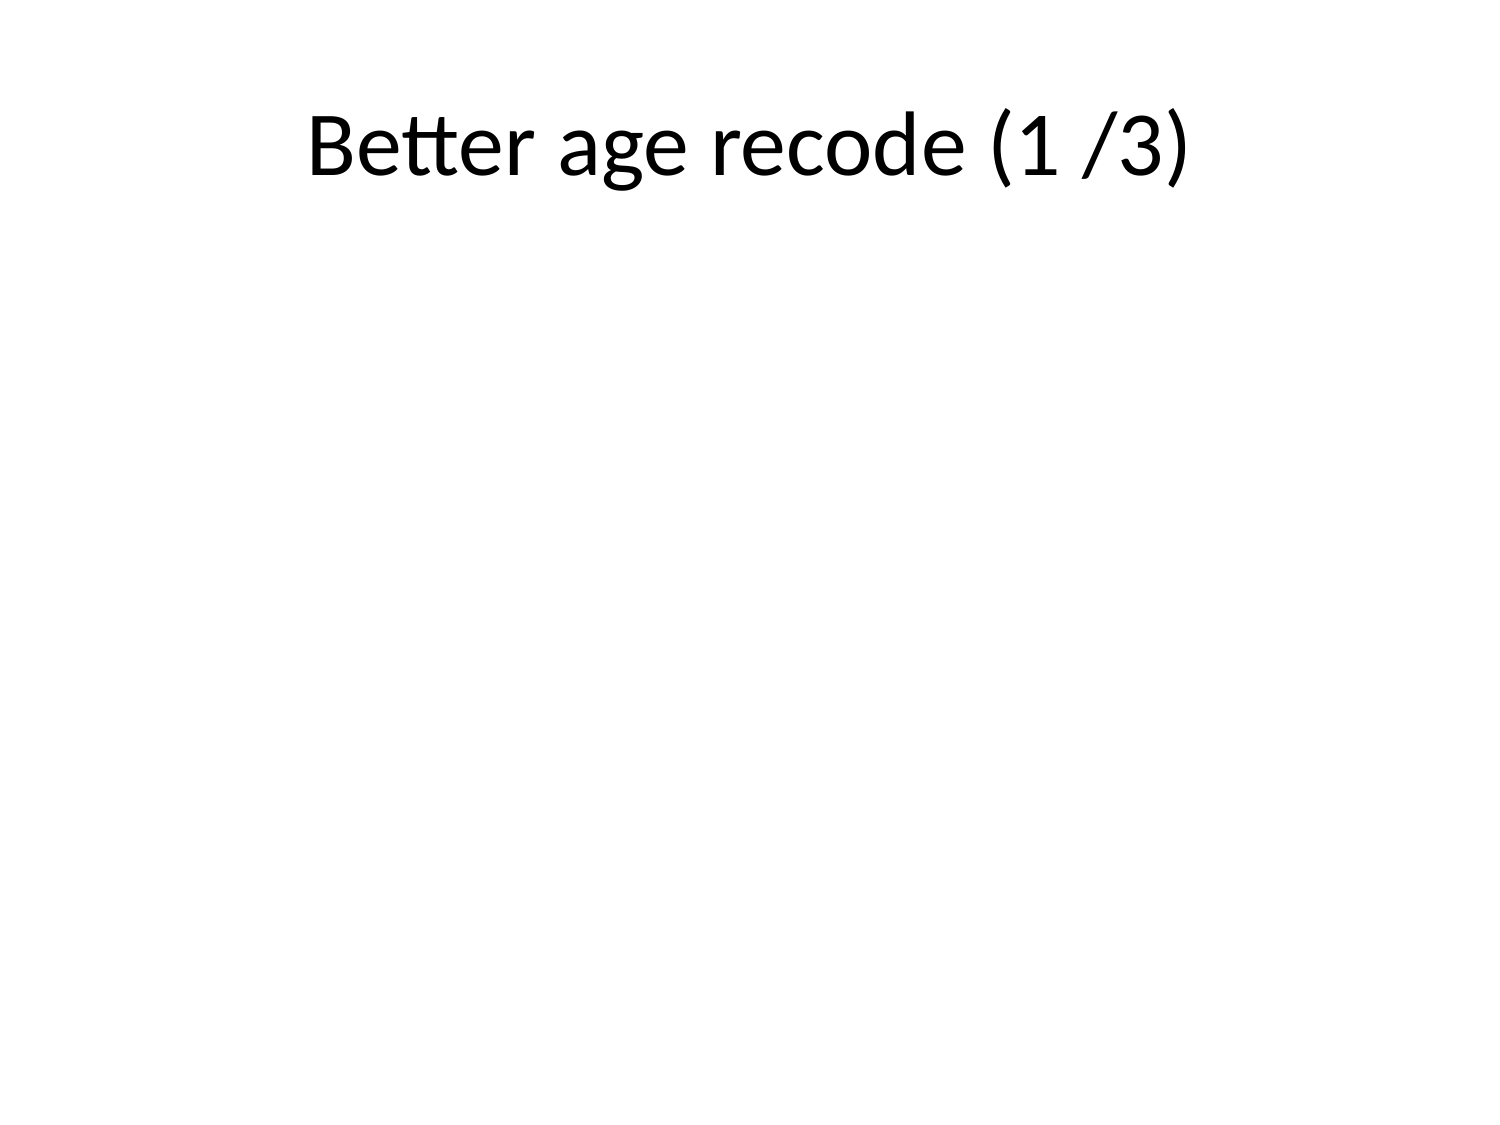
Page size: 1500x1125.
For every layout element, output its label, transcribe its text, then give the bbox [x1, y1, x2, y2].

title Better age recode (1 /3) [75, 45, 1425, 233]
